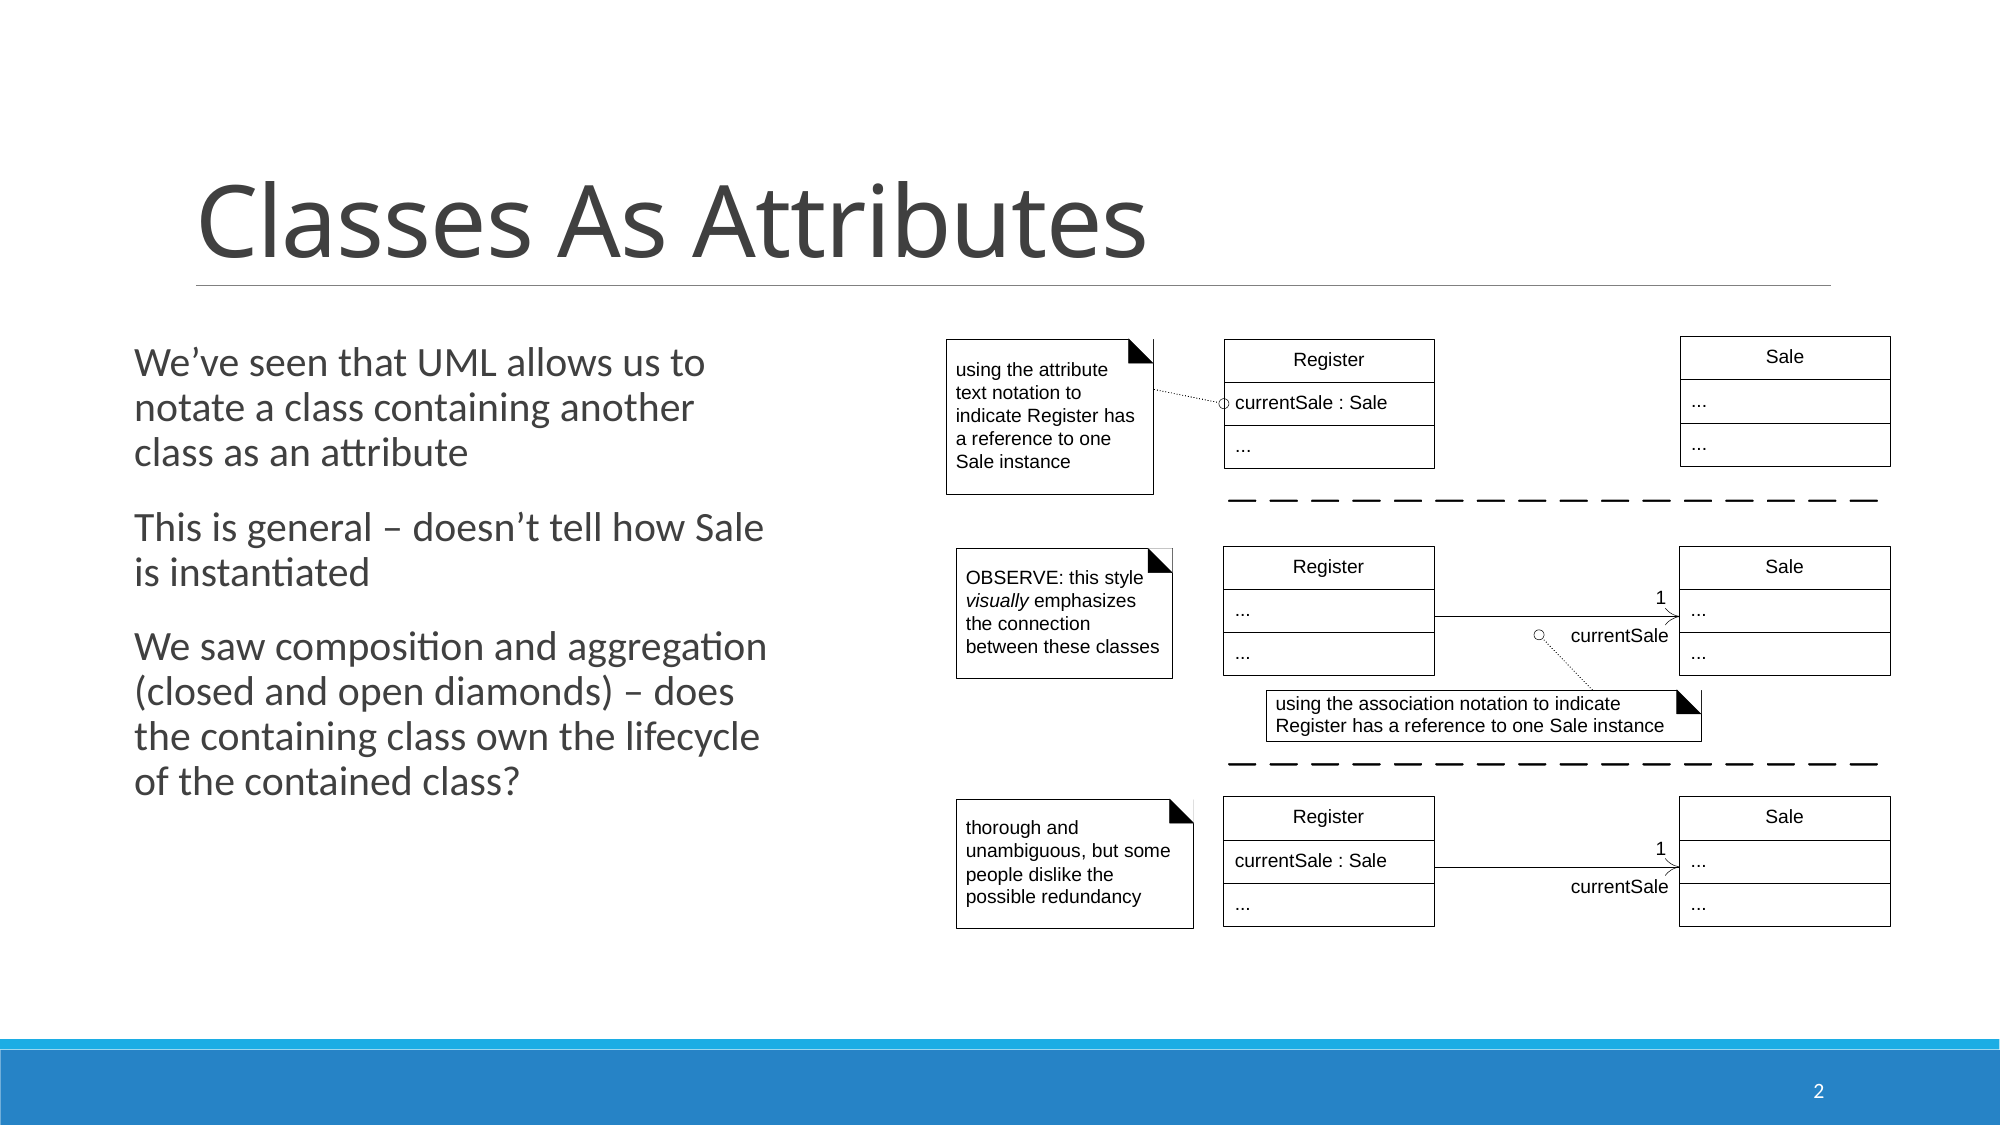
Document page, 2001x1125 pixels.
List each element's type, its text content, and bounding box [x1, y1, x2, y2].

title Classes As Attributes [180, 47, 1830, 285]
list We’ve seen that UML allows us to notate a class containing another class as an attribute This is general – doesn’t tell how Sale is instantiated We saw composition and aggregation (closed and open diamonds) – does the containing class own the lifecycle of the contained class? [134, 333, 780, 938]
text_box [942, 332, 1895, 982]
slide_number 2 [1624, 1059, 1840, 1120]
